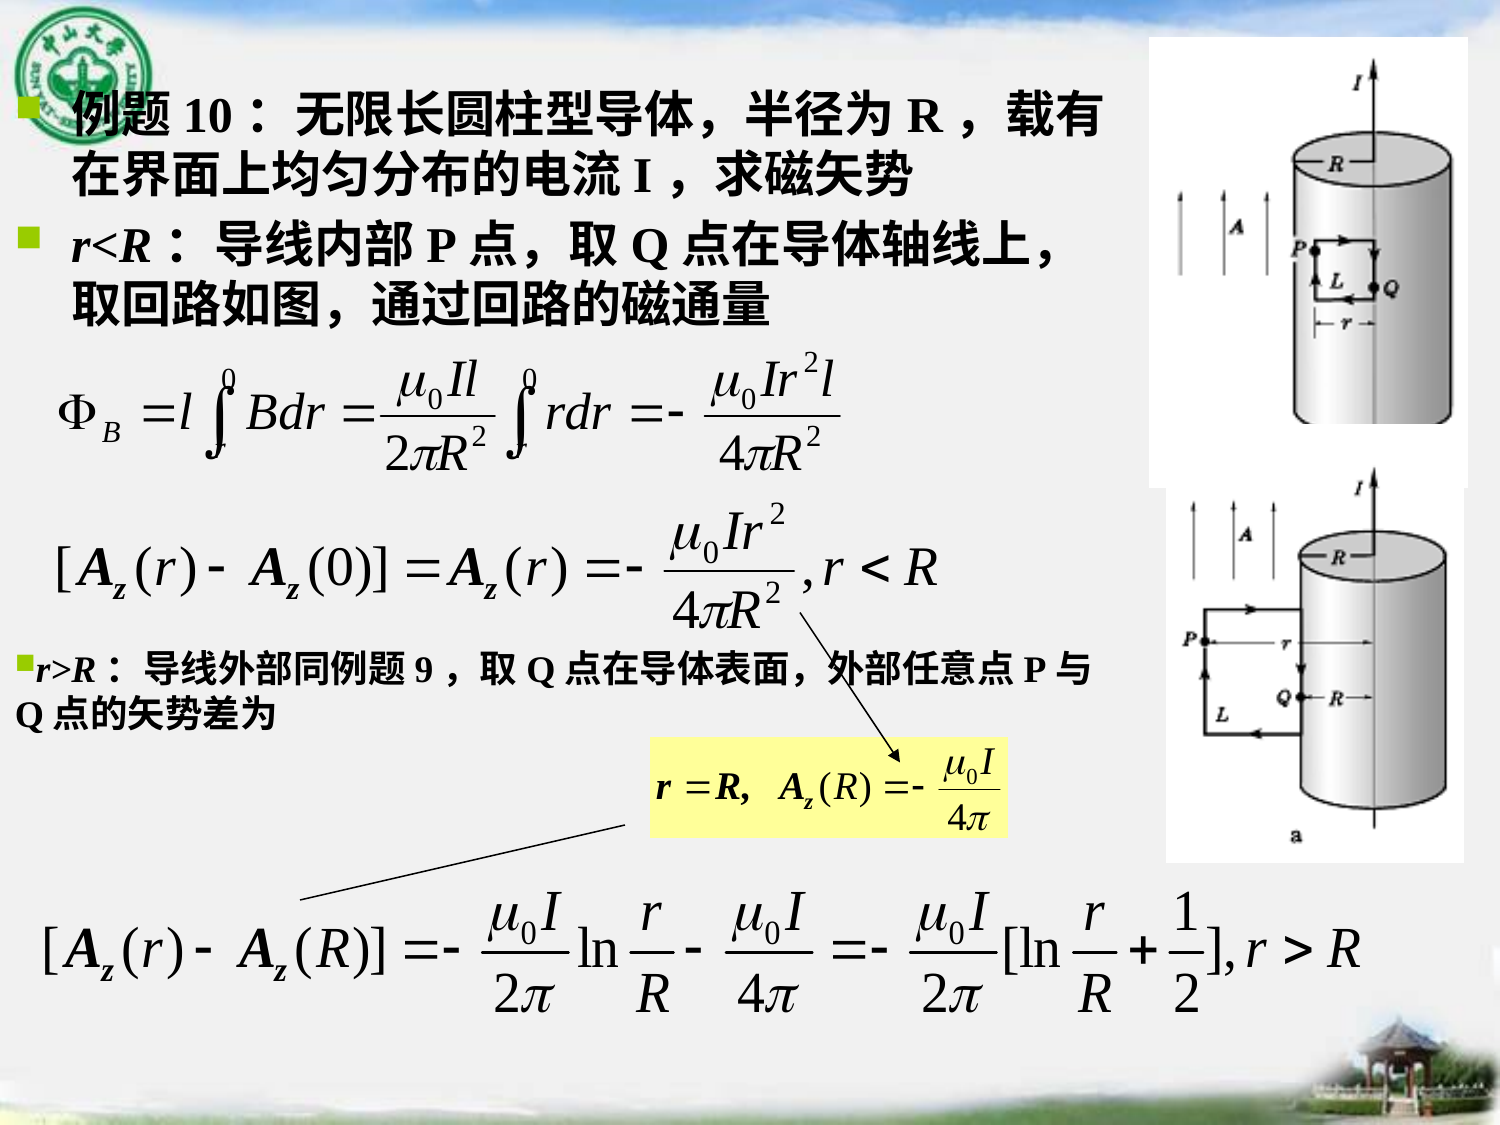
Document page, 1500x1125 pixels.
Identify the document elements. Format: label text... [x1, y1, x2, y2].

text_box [49, 487, 951, 642]
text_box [37, 874, 1375, 1026]
picture [0, 0, 1500, 1125]
text_box r>R：导线外部同例题9，取Q点在导体表面，外部任意点P与Q点的矢势差为 [826, 637, 1125, 743]
text_box r>R：导线外部同例题9，取Q点在导体表面，外部任意点P与Q点的矢势差为 [0, 637, 880, 743]
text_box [649, 737, 1009, 839]
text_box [49, 337, 851, 482]
text_box 例题10：无限长圆柱型导体，半径为R，载有在界面上均匀分布的电流I，求磁矢势 r<R：导线内部P点，取Q点在导体轴线上，取回路如图，通过回路的磁通量 [0, 74, 1125, 363]
